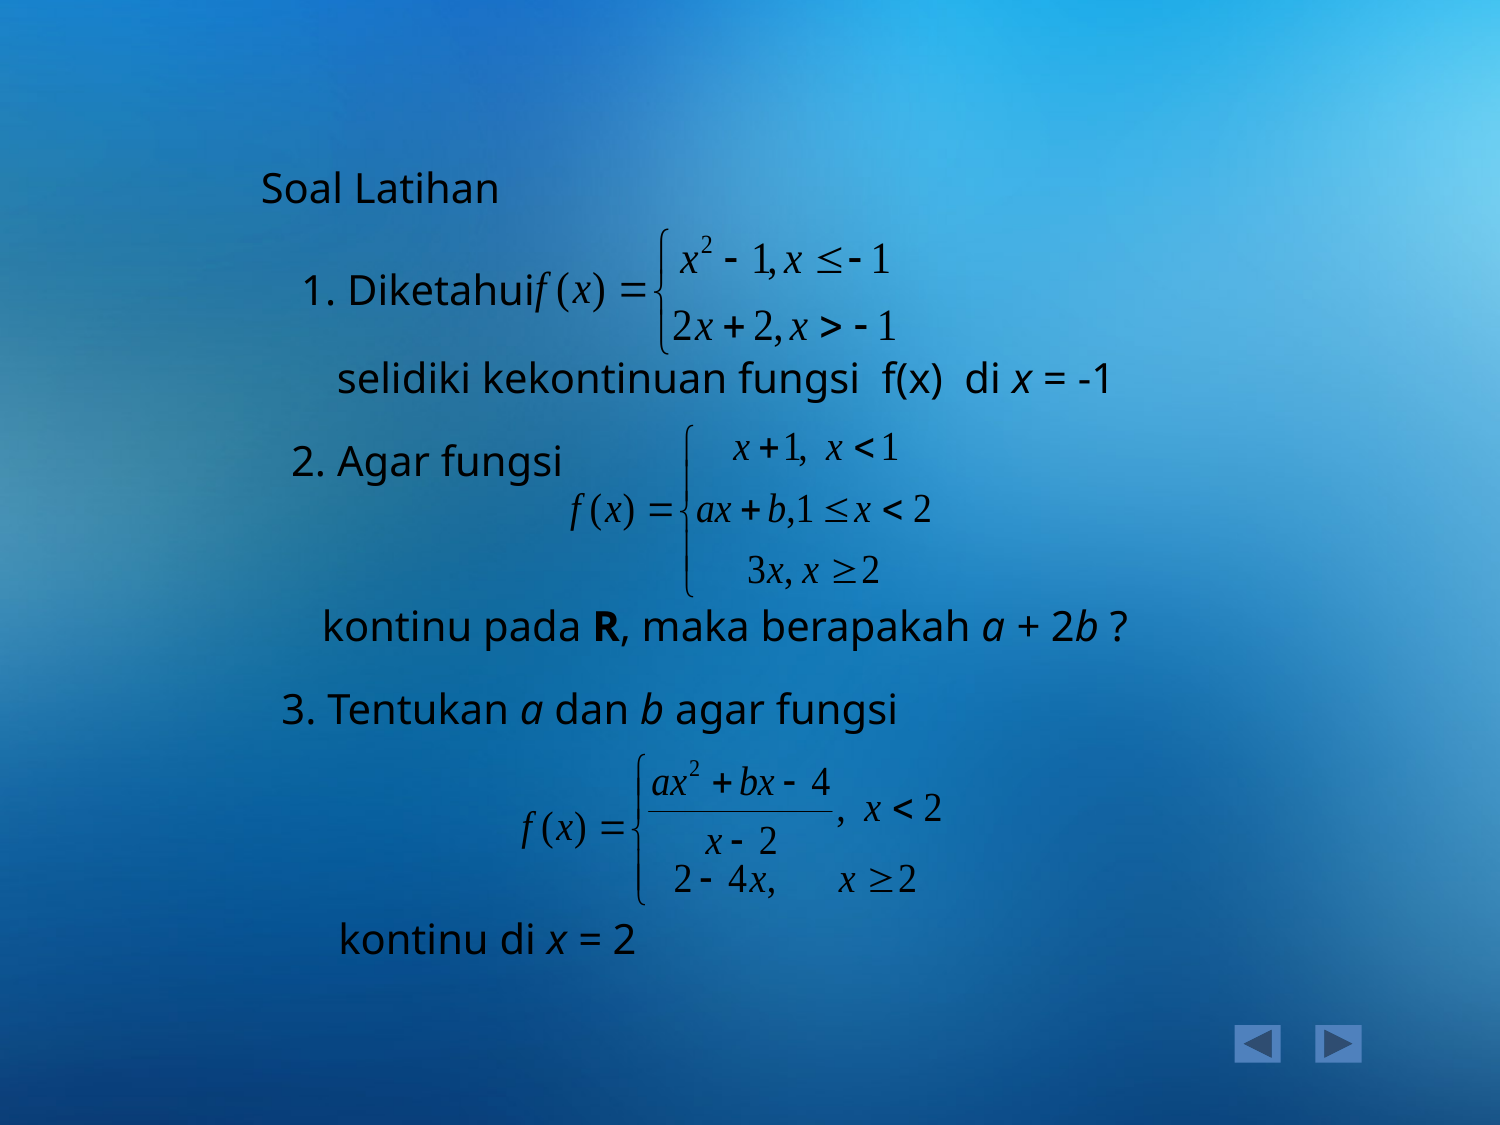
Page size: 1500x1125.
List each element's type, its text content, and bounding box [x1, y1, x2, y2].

text_box kontinu di x = 2 [323, 905, 652, 970]
text_box kontinu pada R, maka berapakah a + 2b ? [285, 592, 1149, 658]
text_box 3. Tentukan a dan b agar fungsi [266, 675, 919, 741]
text_box 1. Diketahui [286, 255, 515, 321]
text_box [508, 747, 949, 913]
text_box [557, 415, 939, 608]
text_box selidiki kekontinuan fungsi f(x) di x = -1 [322, 344, 1131, 410]
text_box 2. Agar fungsi [276, 427, 551, 493]
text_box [520, 220, 903, 364]
text_box [1315, 1025, 1362, 1063]
text_box [1234, 1025, 1281, 1063]
text_box Soal Latihan [246, 154, 516, 219]
picture [0, 0, 1500, 1125]
